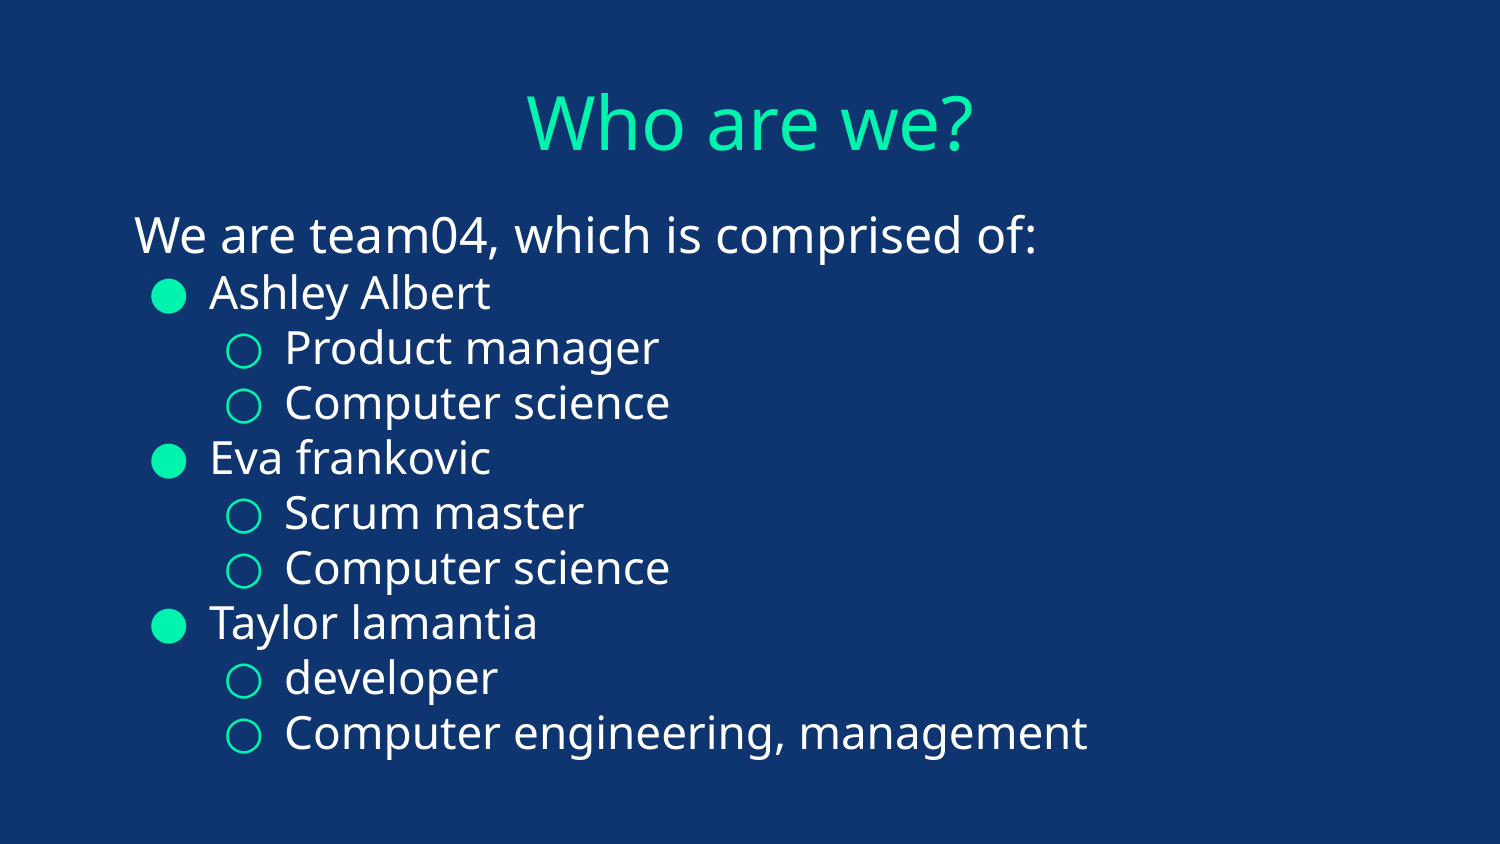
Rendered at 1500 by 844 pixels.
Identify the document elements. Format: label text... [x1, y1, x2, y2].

list We are team04, which is comprised of: Ashley Albert Product manager Computer science Eva frankovic Scrum master Computer science Taylor lamantia developer Computer engineering, management [134, 203, 1366, 750]
title Who are we? [118, 75, 1382, 156]
